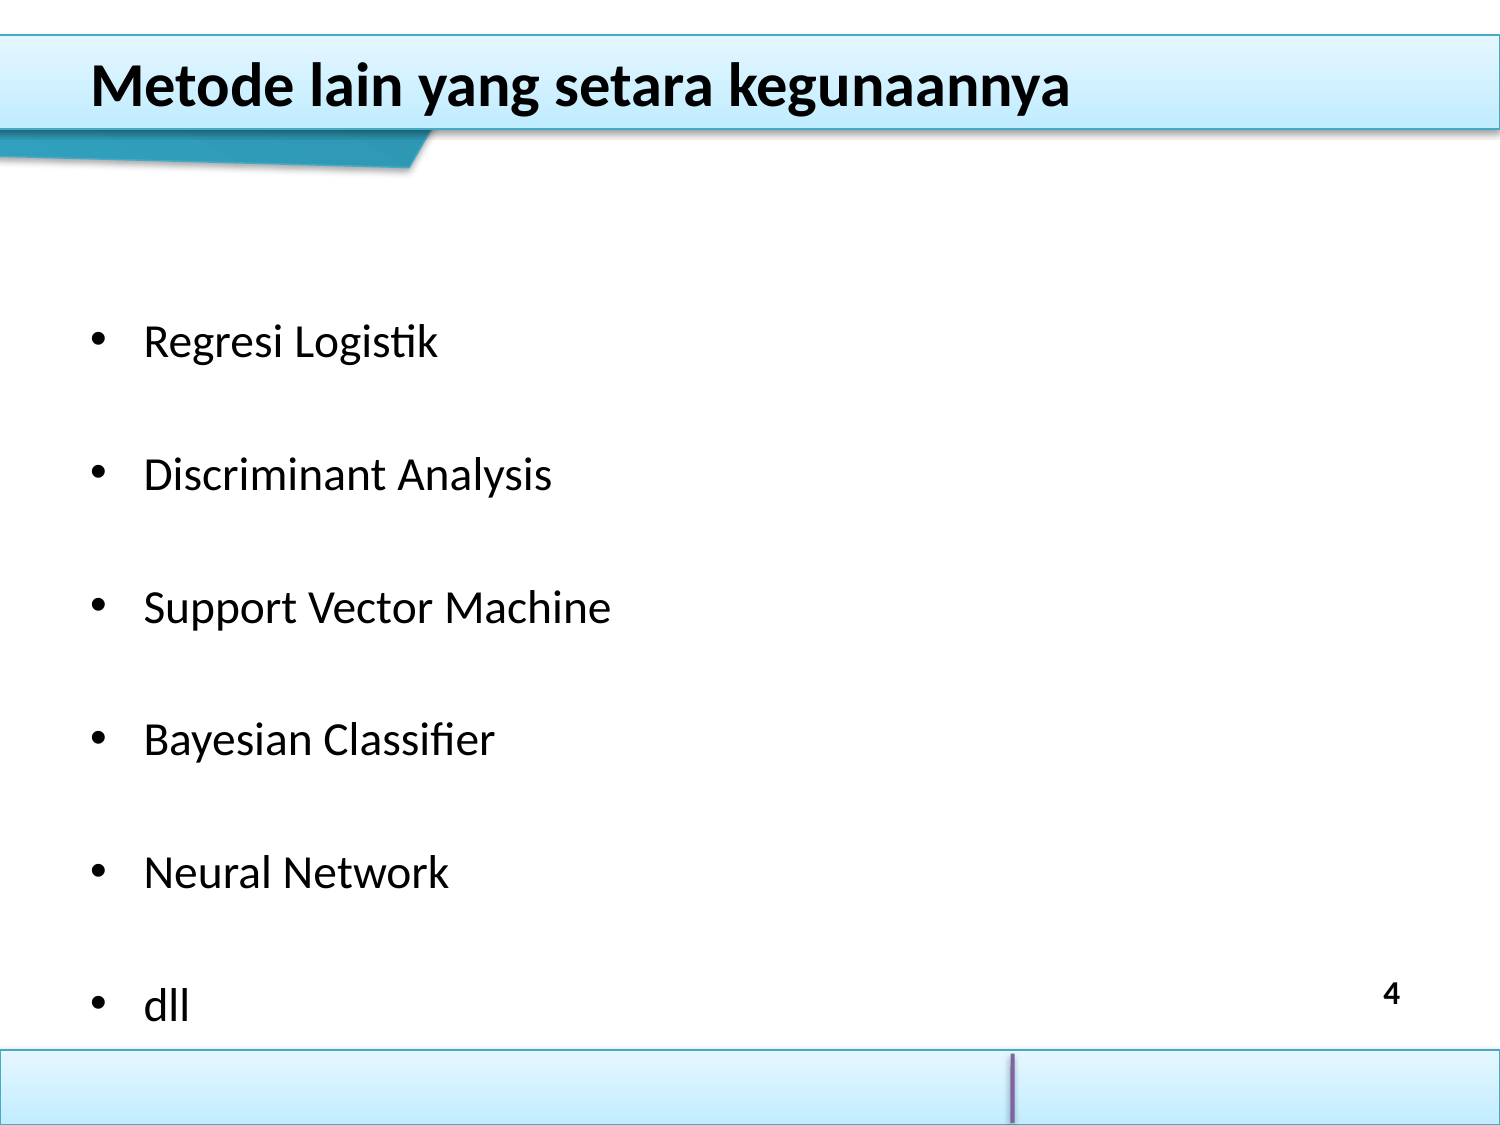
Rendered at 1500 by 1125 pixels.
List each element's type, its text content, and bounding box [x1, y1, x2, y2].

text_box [0, 1049, 1500, 1125]
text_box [0, 0, 1500, 253]
list Regresi Logistik Discriminant Analysis Support Vector Machine Bayesian Classifier Neural Network dll [75, 302, 1425, 1046]
